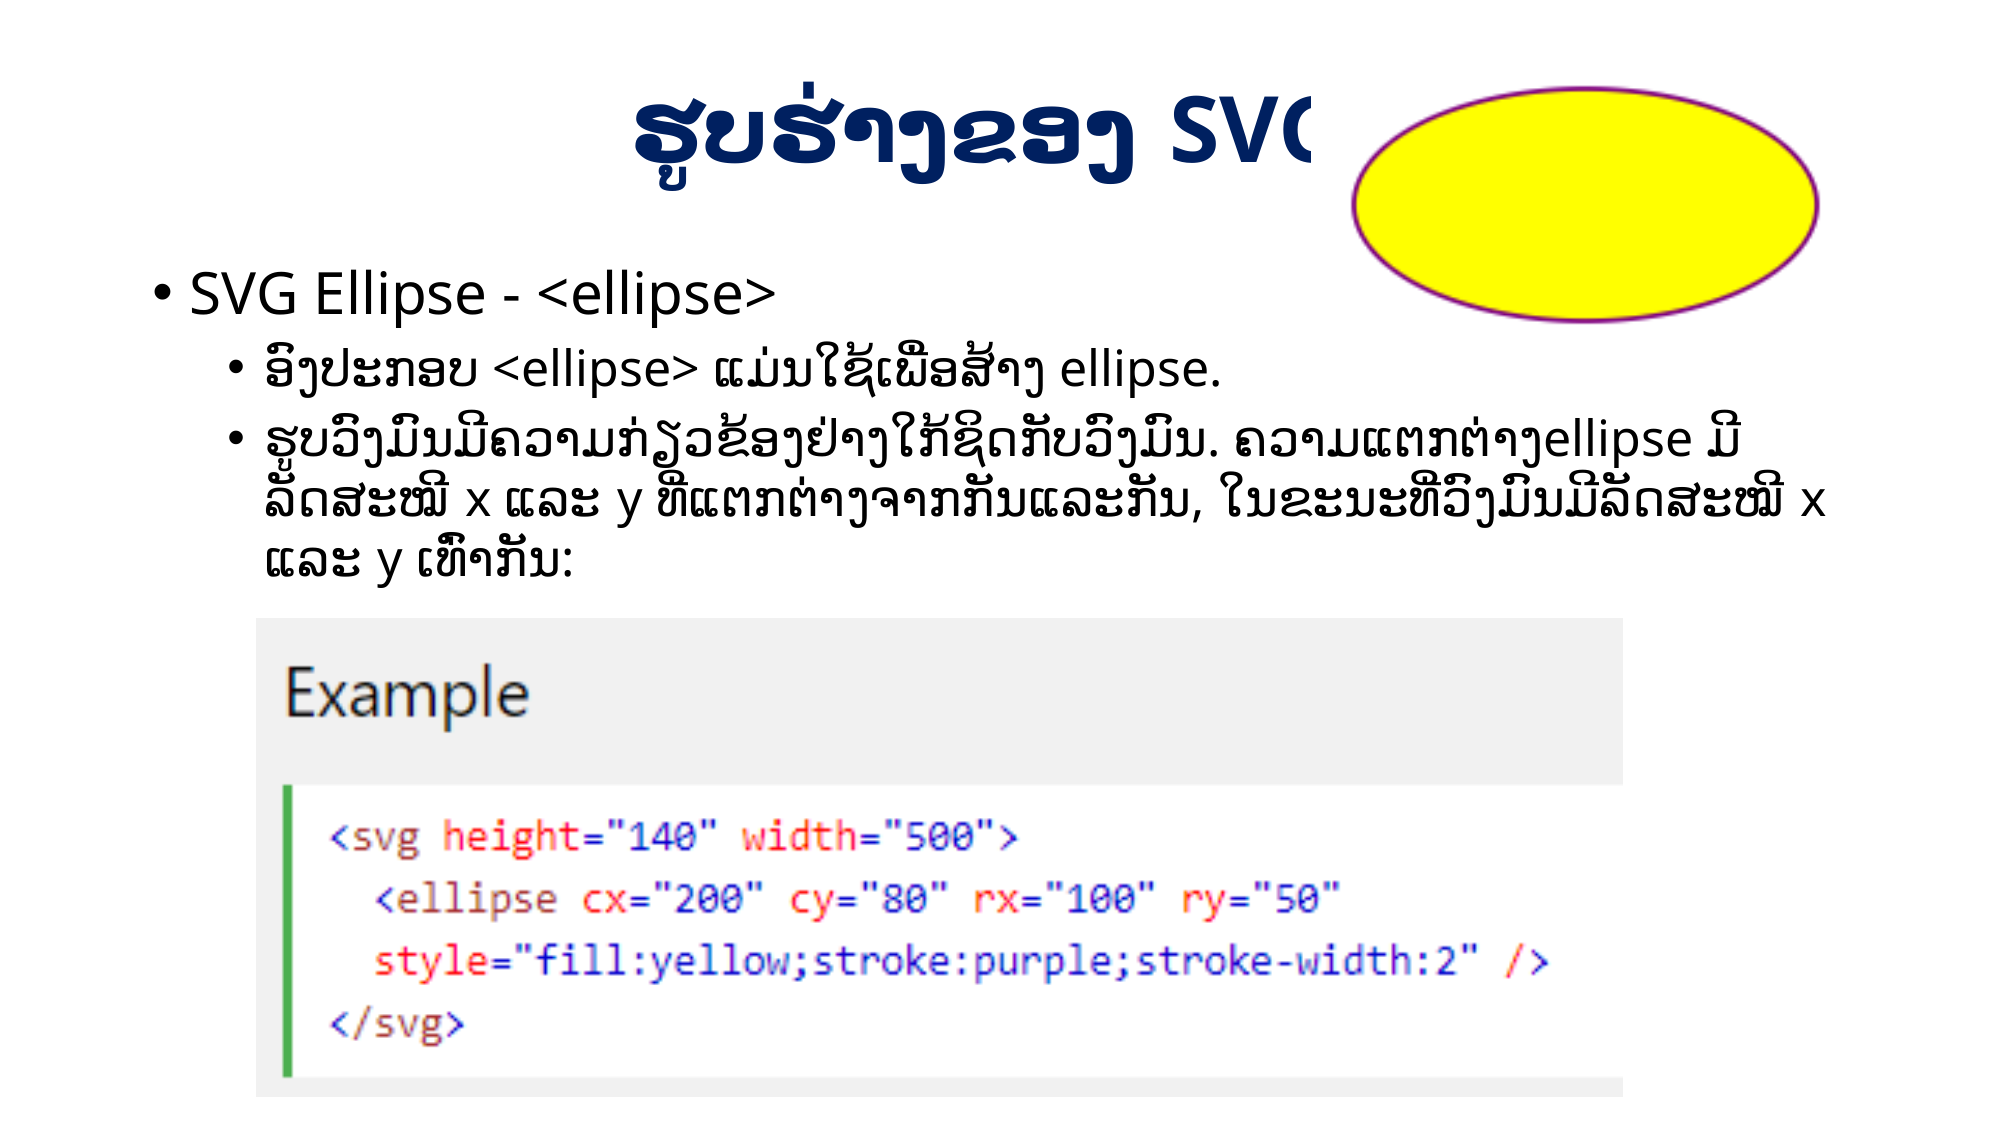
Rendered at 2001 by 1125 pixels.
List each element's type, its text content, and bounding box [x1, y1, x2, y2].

picture [256, 618, 1623, 1097]
list SVG Ellipse - <ellipse> ອົງປະກອບ <ellipse> ແມ່ນໃຊ້ເພື່ອສ້າງ ellipse. ຮູບວົງມົນມີຄວາມກ່ຽວຂ້ອງຢ່າງໃກ້ຊິດກັບວົງມົນ. ຄວາມແຕກຕ່າງellipse ມີລັດສະໝີ x ແລະ y ທີ່ແຕກຕ່າງຈາກກັນແລະກັນ, ໃນຂະນະທີ່ວົງມົນມີລັດສະໝີ x ແລະ y ເທົ່າກັນ: [137, 248, 1863, 1087]
picture [1311, 69, 1846, 345]
title ຮູບຮ່າງຂອງ SVG [137, 23, 1863, 242]
